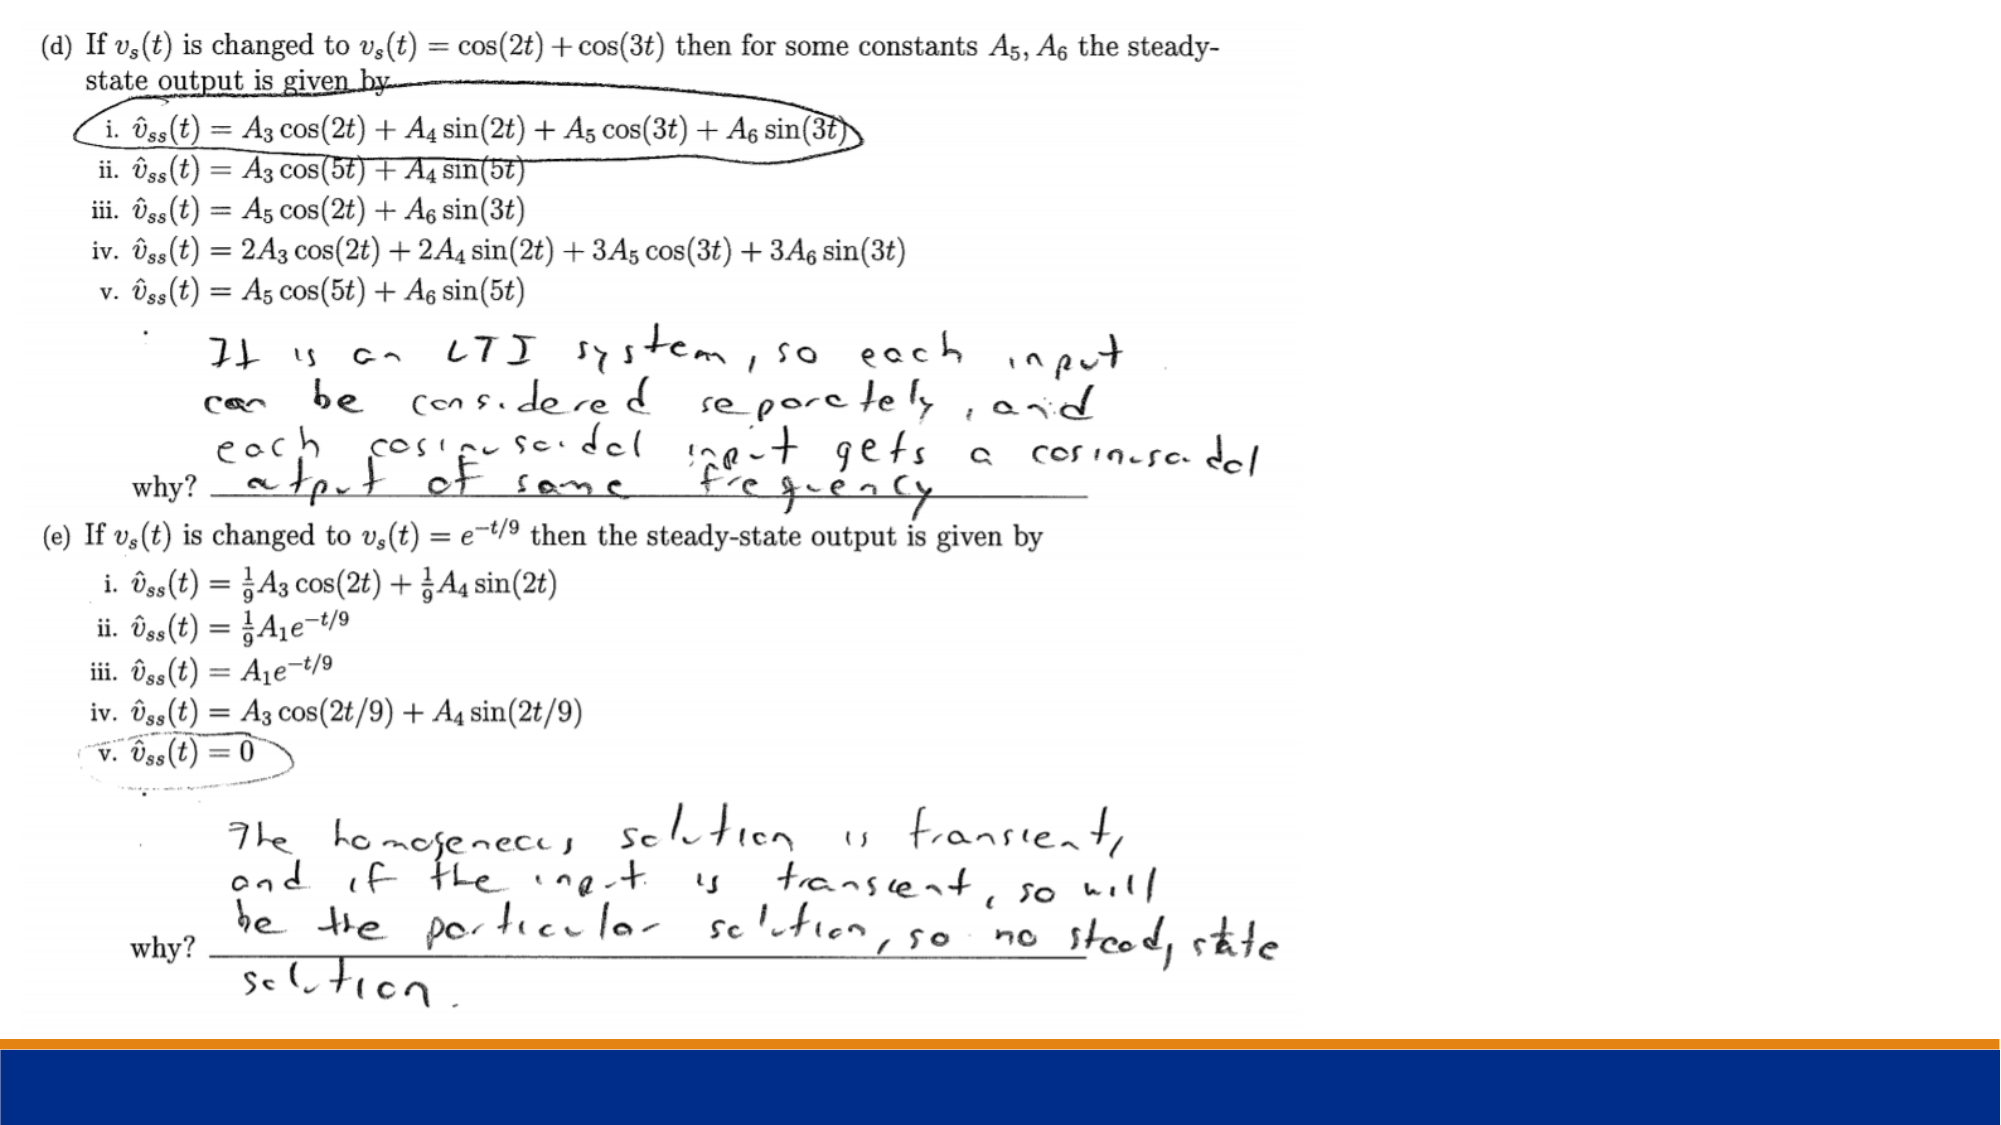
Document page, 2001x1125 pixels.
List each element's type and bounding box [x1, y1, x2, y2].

picture [18, 13, 1302, 1034]
